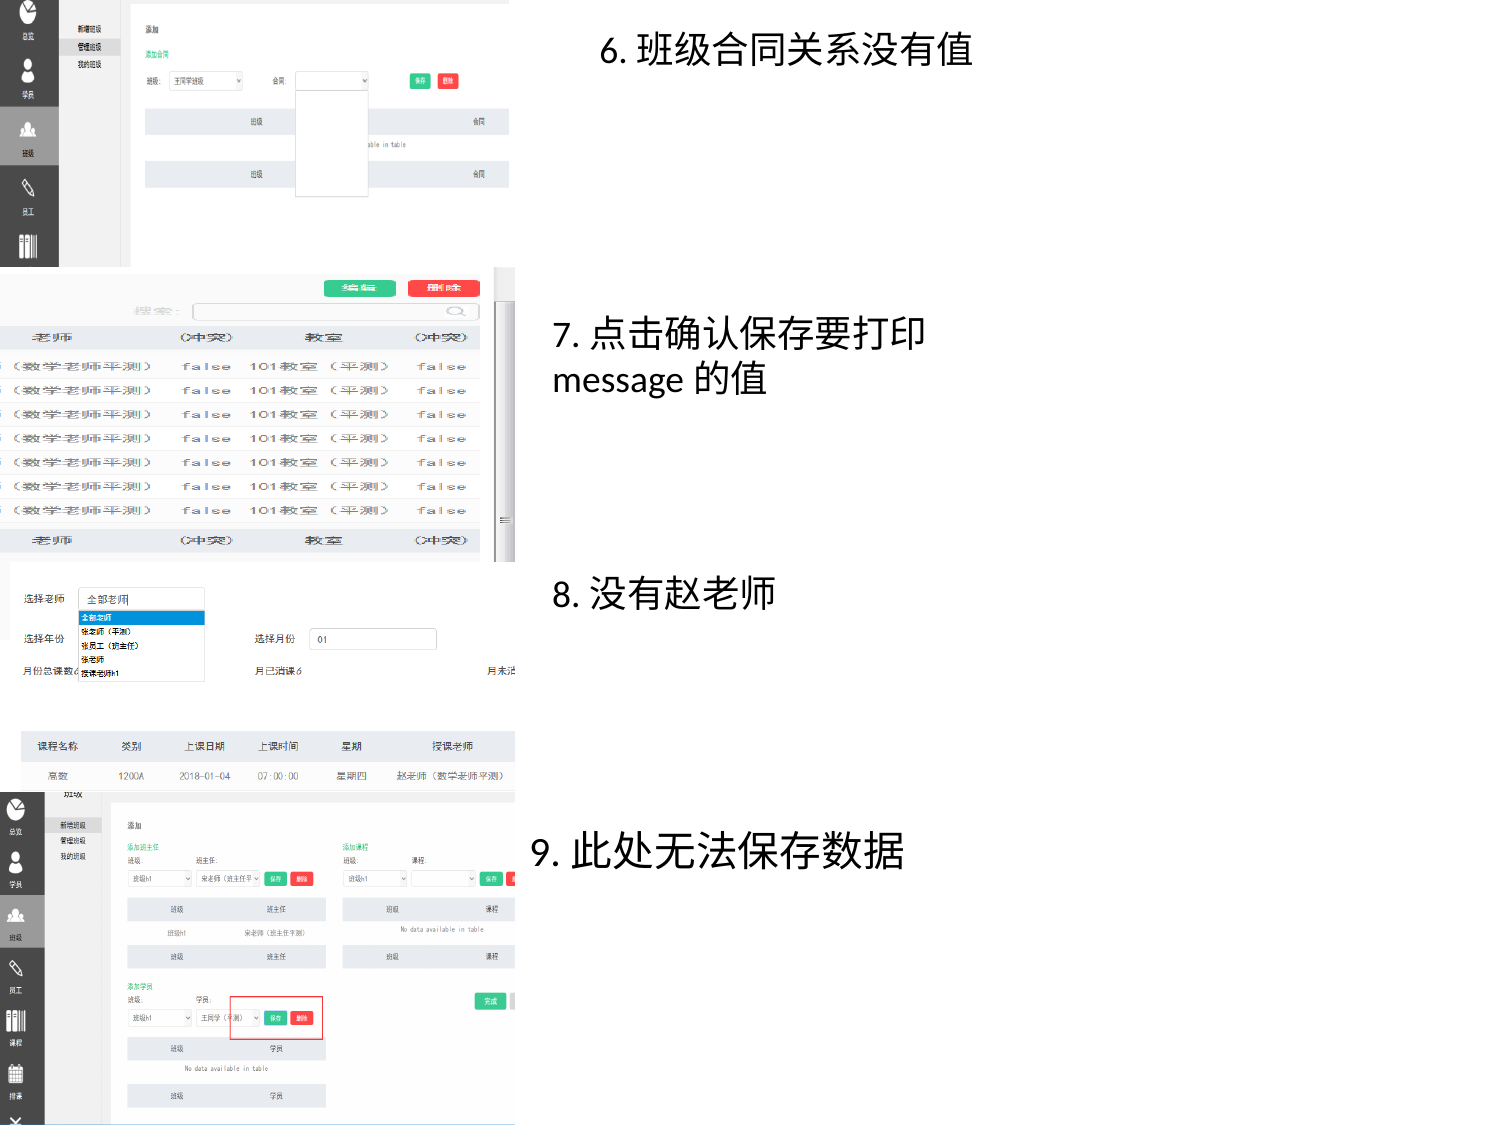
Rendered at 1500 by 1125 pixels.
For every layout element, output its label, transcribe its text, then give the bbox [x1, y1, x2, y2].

text_box 6.班级合同关系没有值 [584, 19, 999, 79]
text_box 9.此处无法保存数据 [518, 817, 1471, 959]
text_box 7.点击确认保存要打印message的值 [537, 302, 975, 408]
picture [0, 0, 515, 1125]
text_box 8.没有赵老师 [537, 562, 845, 623]
